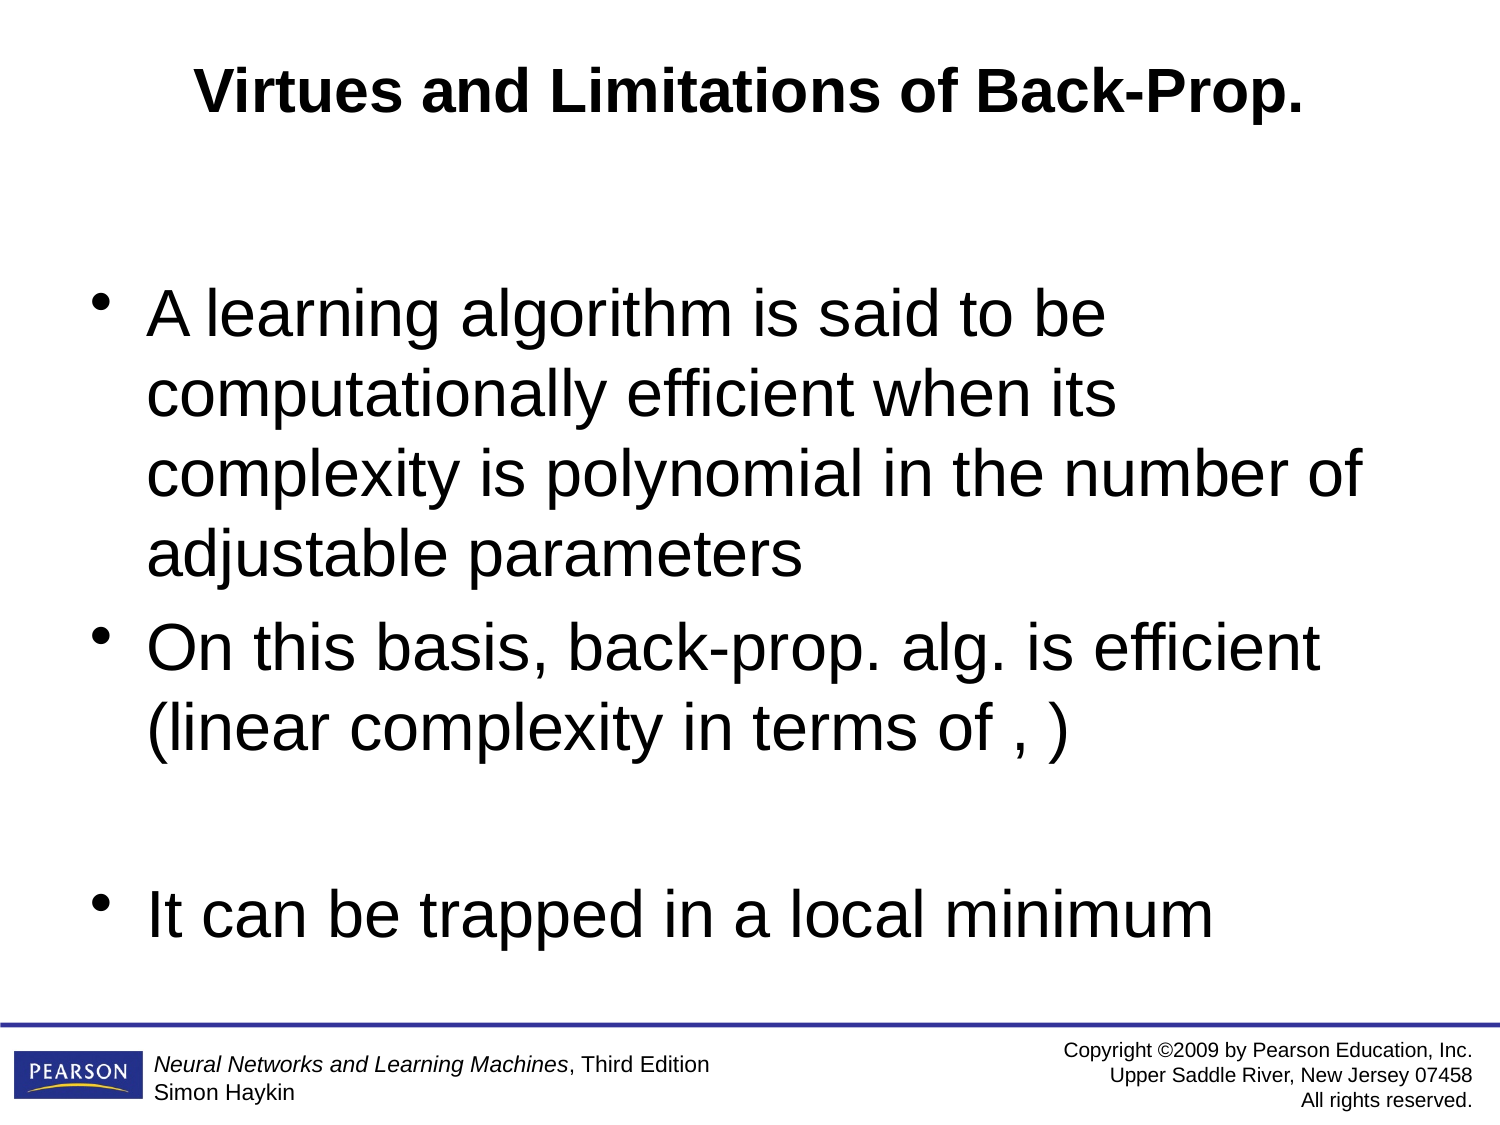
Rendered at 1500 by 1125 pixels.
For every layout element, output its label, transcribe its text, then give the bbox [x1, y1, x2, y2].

picture [12, 1049, 144, 1100]
title Virtues and Limitations of Back-Prop. [75, 50, 1425, 125]
